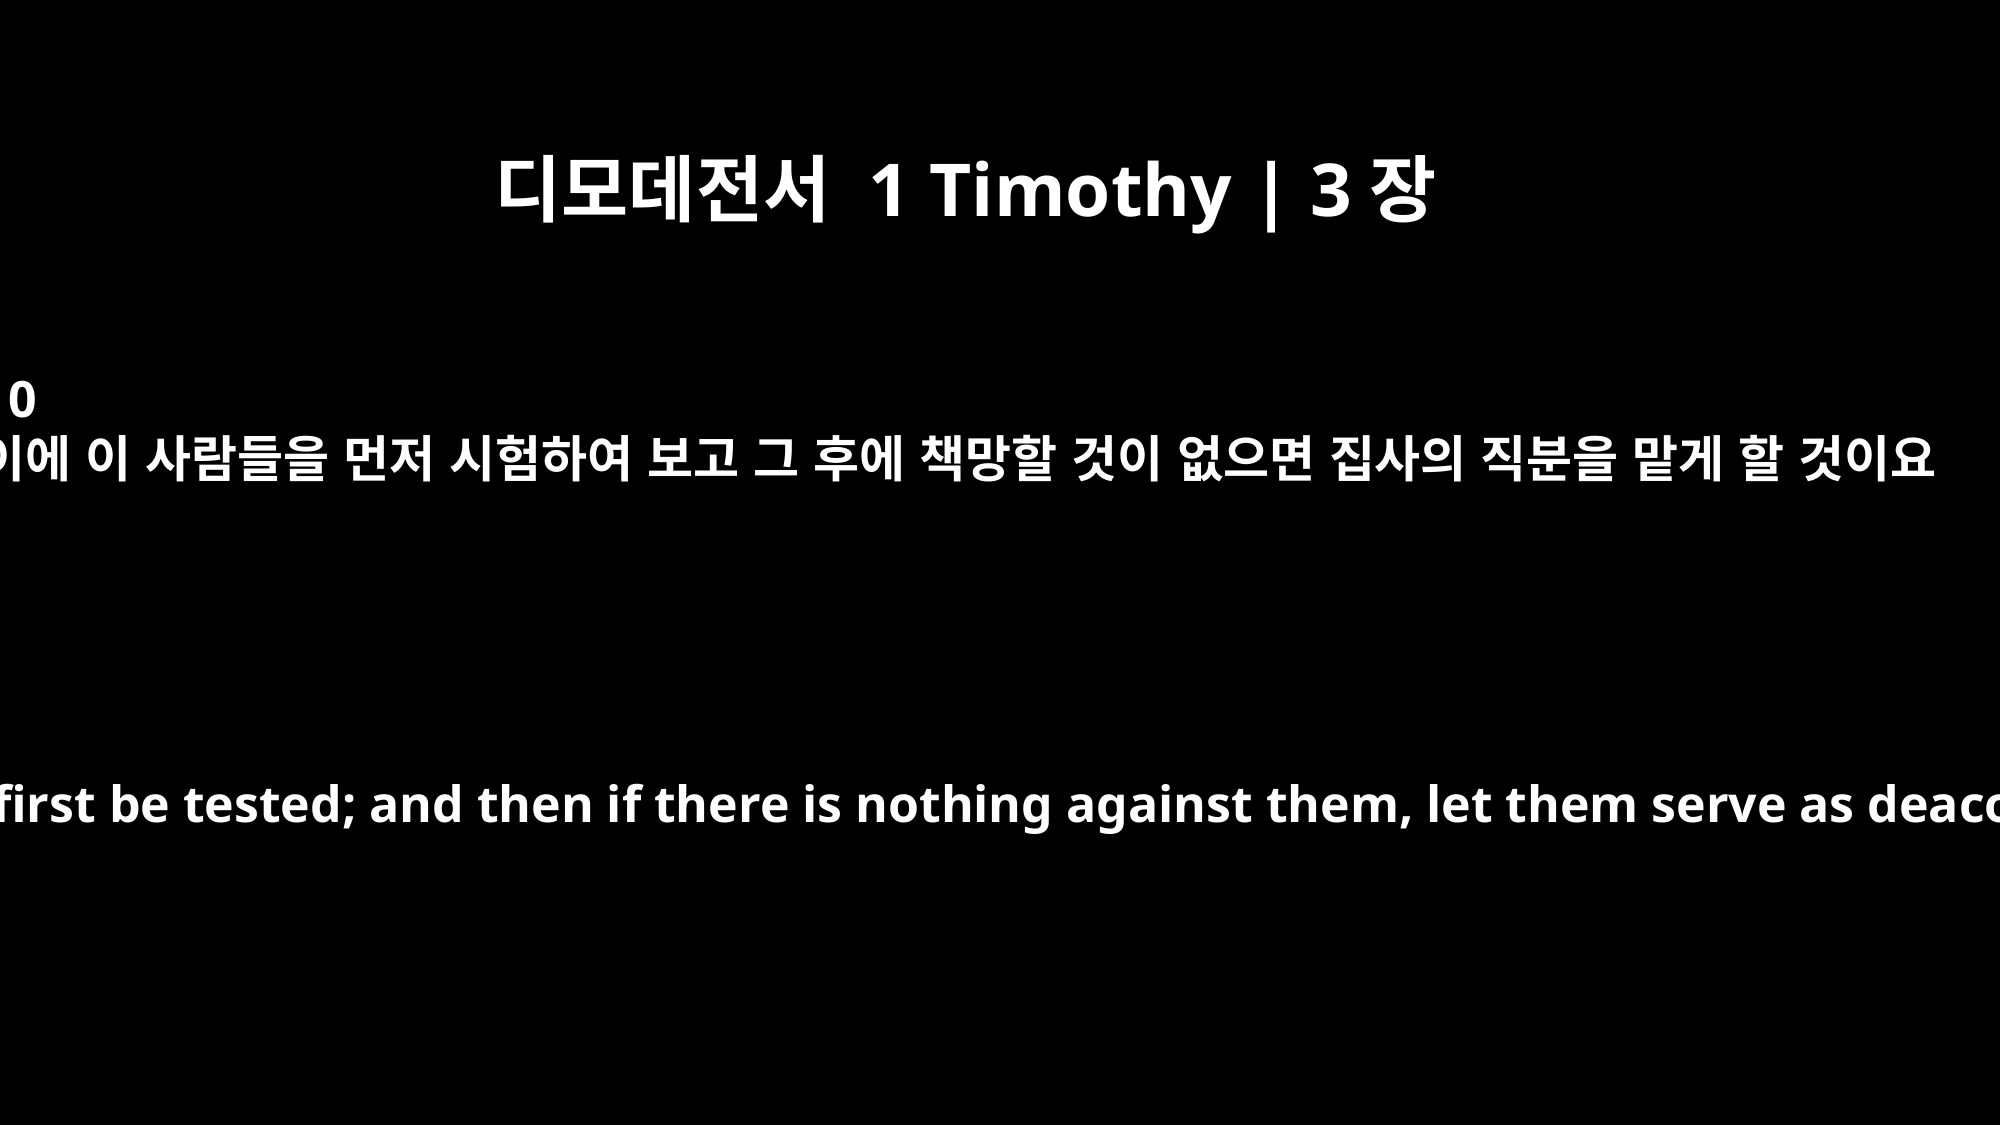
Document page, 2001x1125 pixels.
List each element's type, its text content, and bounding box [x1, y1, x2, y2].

text_box They must first be tested; and then if there is nothing against them, let them serve as deacons. [0, 764, 2000, 840]
text_box 디모데전서 1 Timothy | 3장 [479, 136, 1453, 239]
text_box 10 이에 이 사람들을 먼저 시험하여 보고 그 후에 책망할 것이 없으면 집사의 직분을 맡게 할 것이요 [0, 359, 1953, 495]
